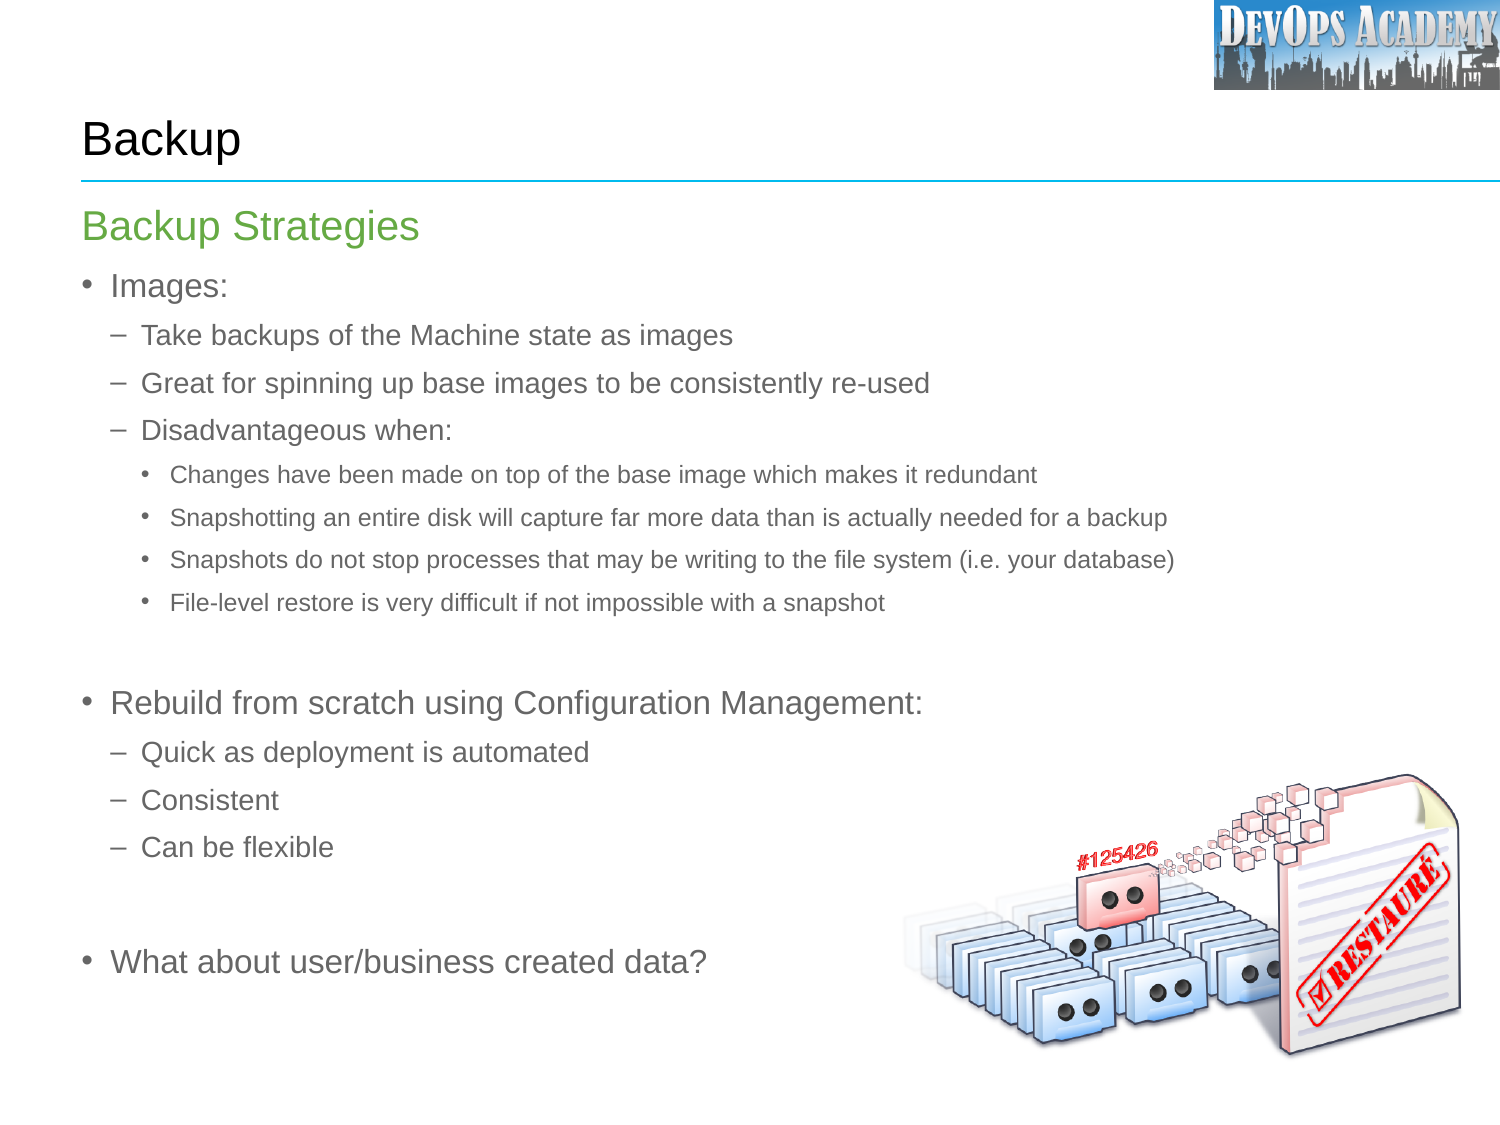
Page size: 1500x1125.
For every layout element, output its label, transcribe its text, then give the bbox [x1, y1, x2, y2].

list Backup Strategies [81, 191, 1419, 256]
picture [1419, 0, 1500, 90]
list Images: Take backups of the Machine state as images Great for spinning up base images to be consistently re-used Disadvantageous when: Changes have been made on top of the base image which makes it redundant Snapshotting an entire disk will capture far more data than is actually needed for a backup Snapshots do not stop processes that may be writing to the file system (i.e. your database) File-level restore is very difficult if not impossible with a snapshot Rebuild from scratch using Configuration Management: Quick as deployment is automated Consistent Can be flexible What about user/business created data? [81, 256, 1419, 1049]
picture [888, 763, 1475, 1072]
title Backup [81, 0, 1419, 165]
